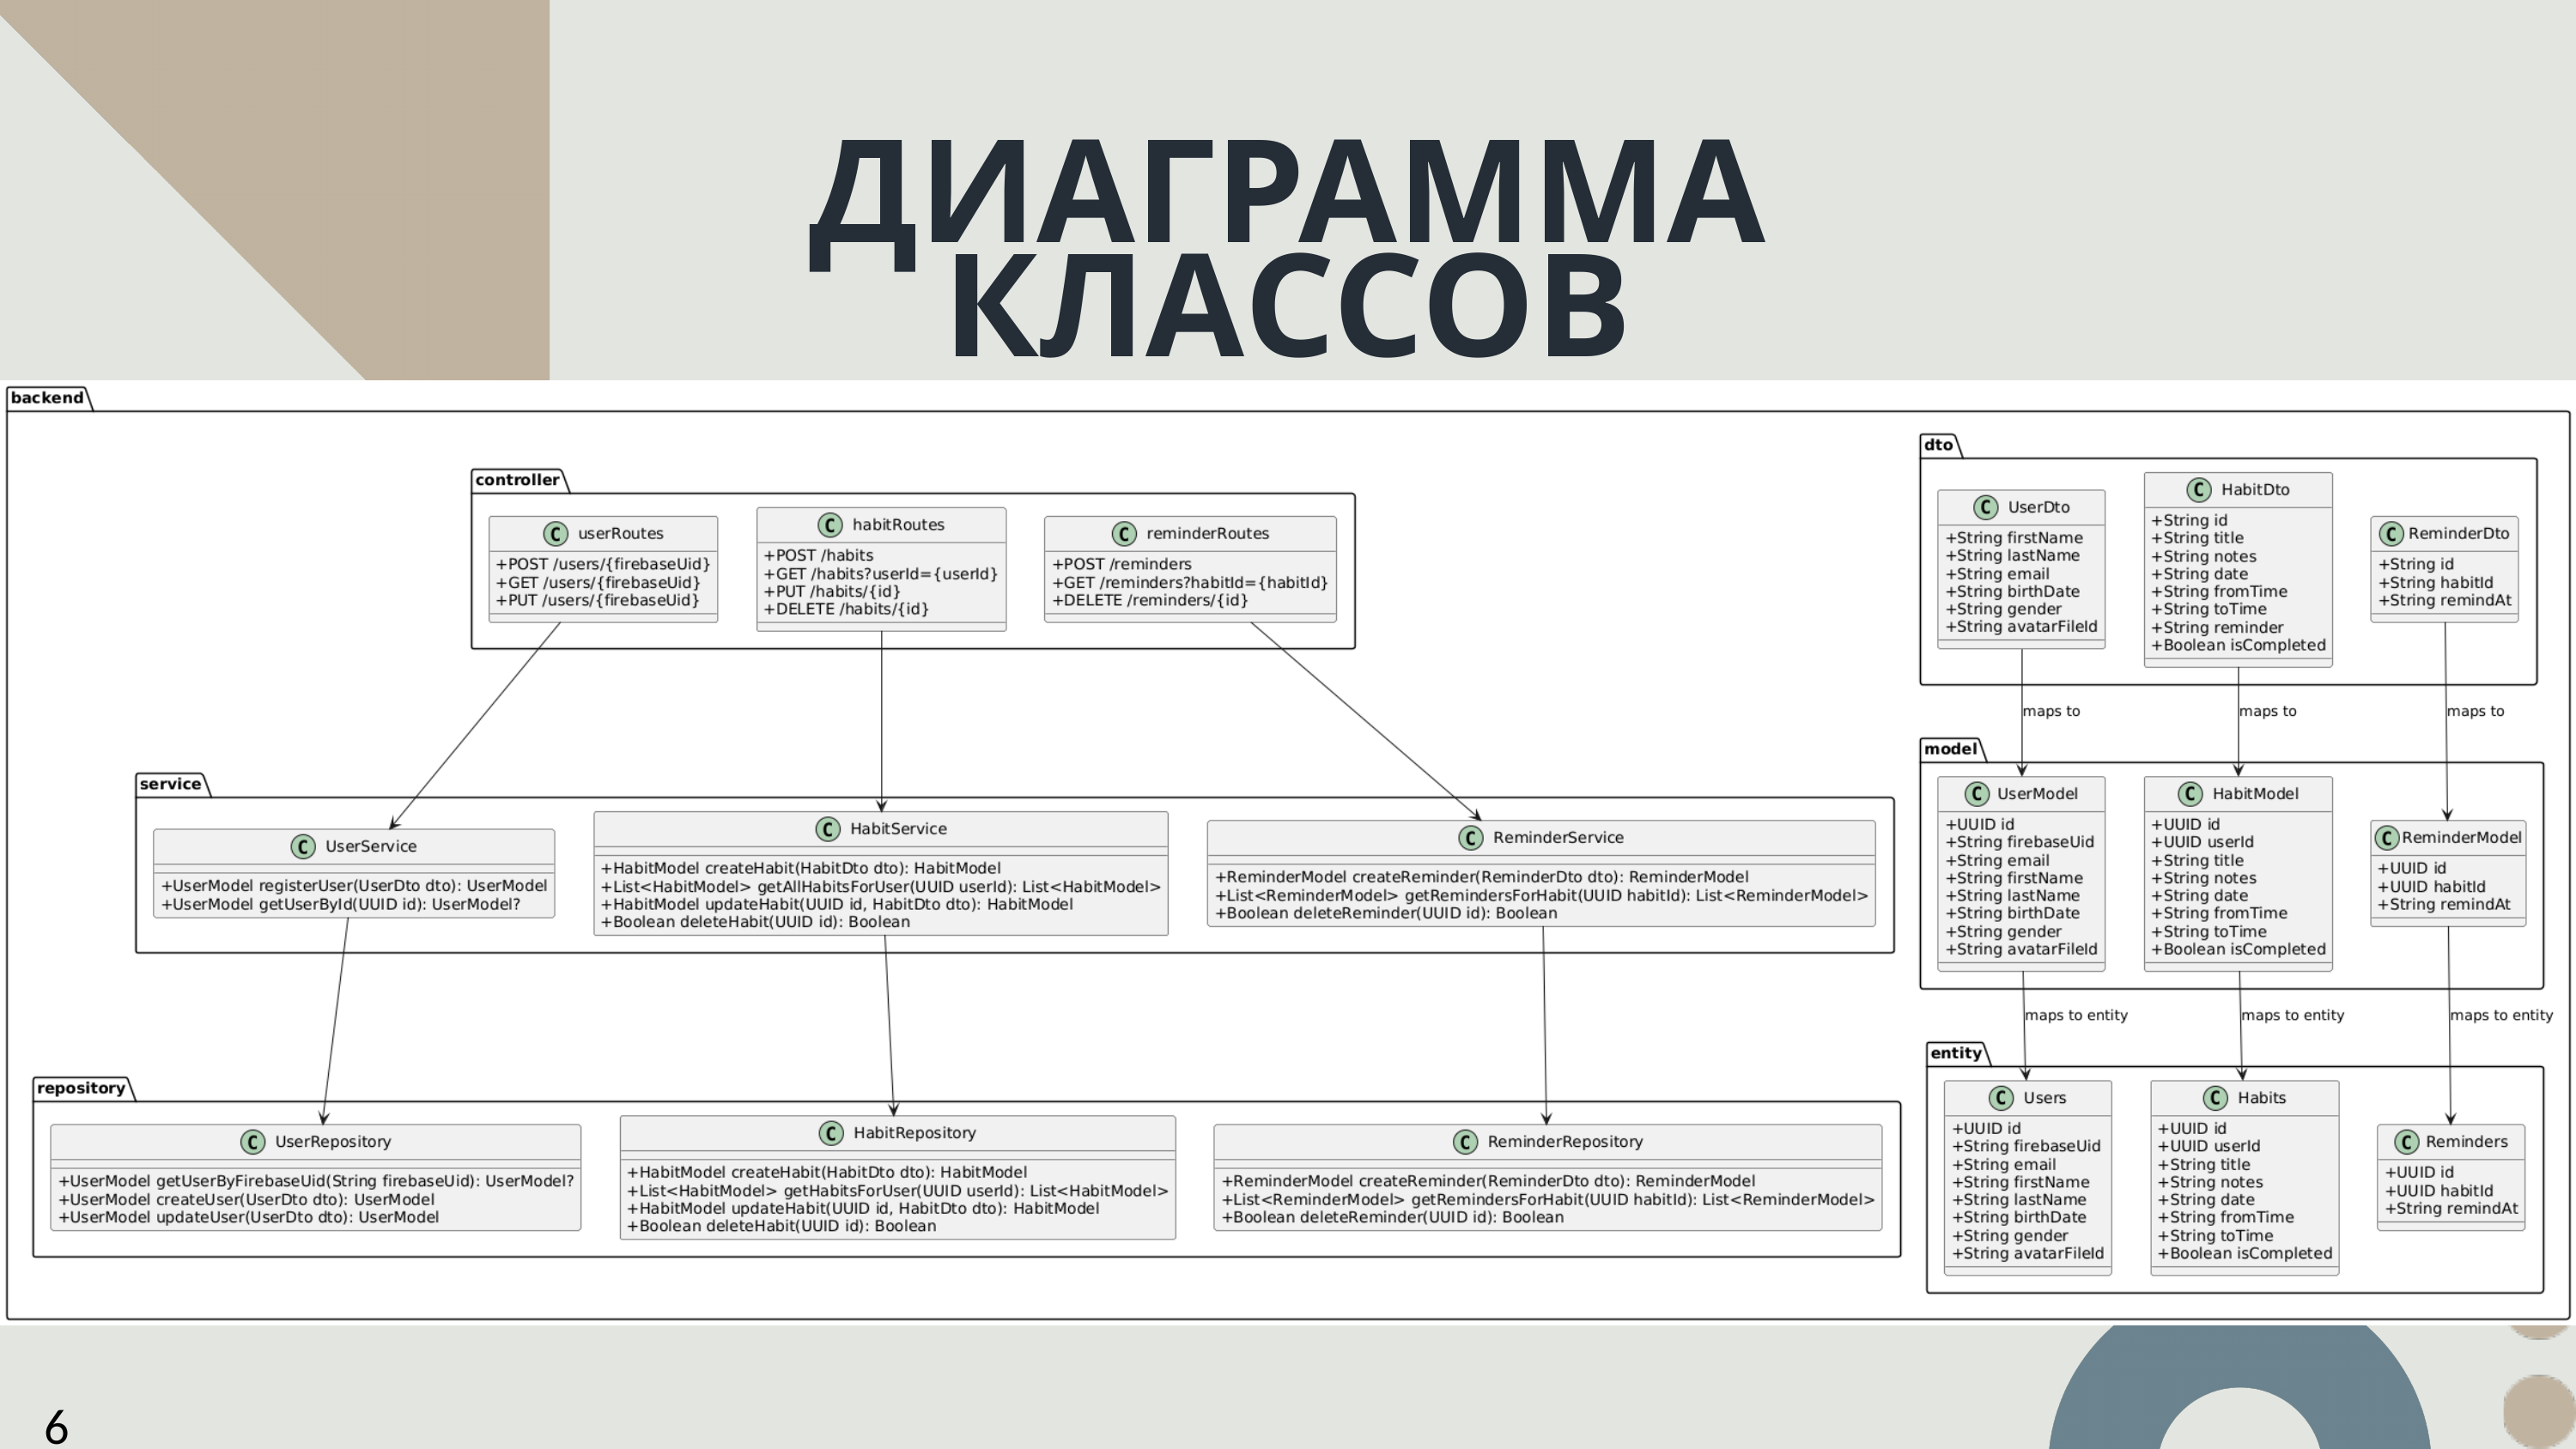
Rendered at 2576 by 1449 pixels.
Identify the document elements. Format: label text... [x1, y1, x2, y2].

text_box [2503, 1335, 2576, 1449]
text_box [2048, 1335, 2432, 1449]
text_box [0, 0, 550, 379]
picture [0, 380, 2576, 1326]
slide_number 6 [0, 1398, 82, 1449]
text_box ДИАГРАММА КЛАССОВ [550, 156, 2115, 378]
